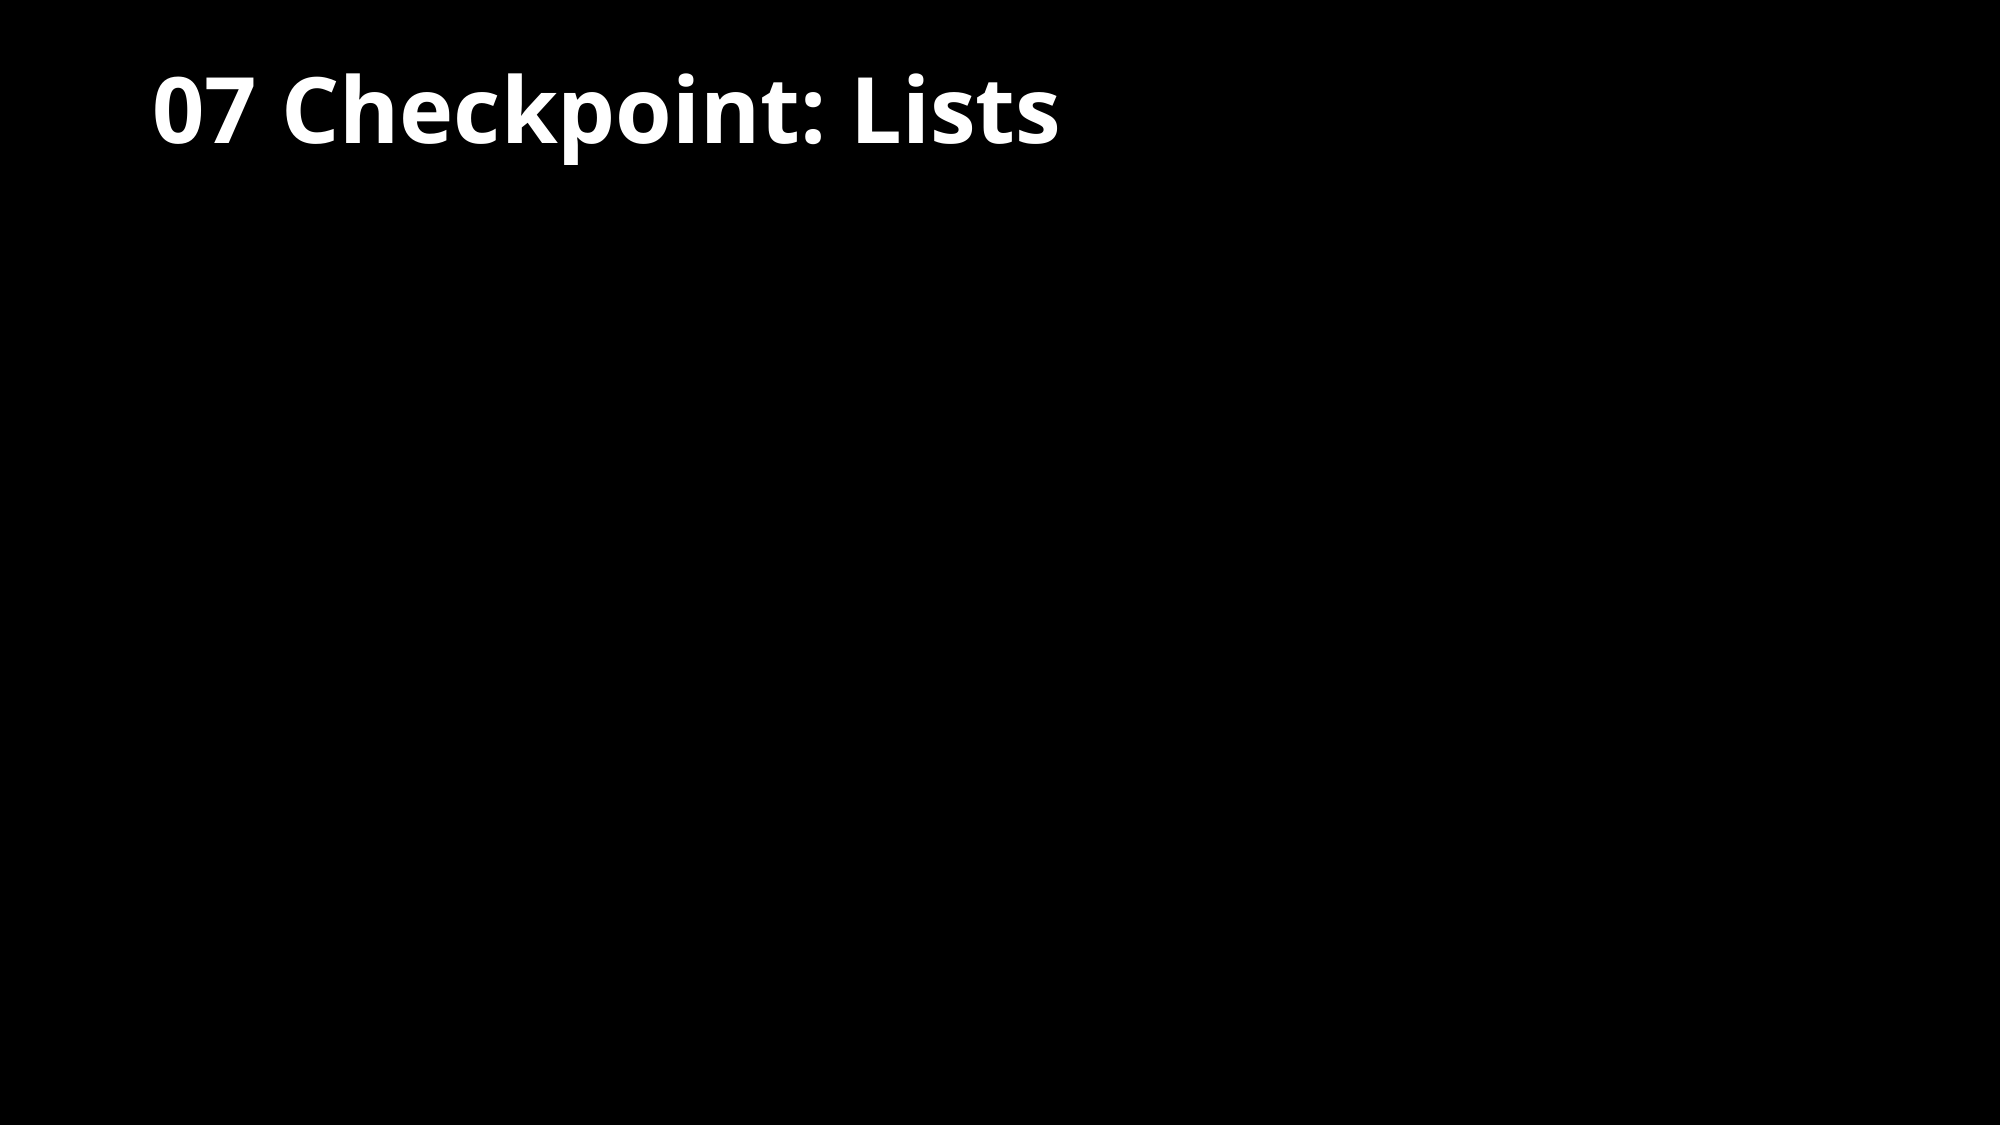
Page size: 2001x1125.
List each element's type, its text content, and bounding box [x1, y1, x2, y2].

title 07 Checkpoint: Lists [137, 59, 1863, 278]
